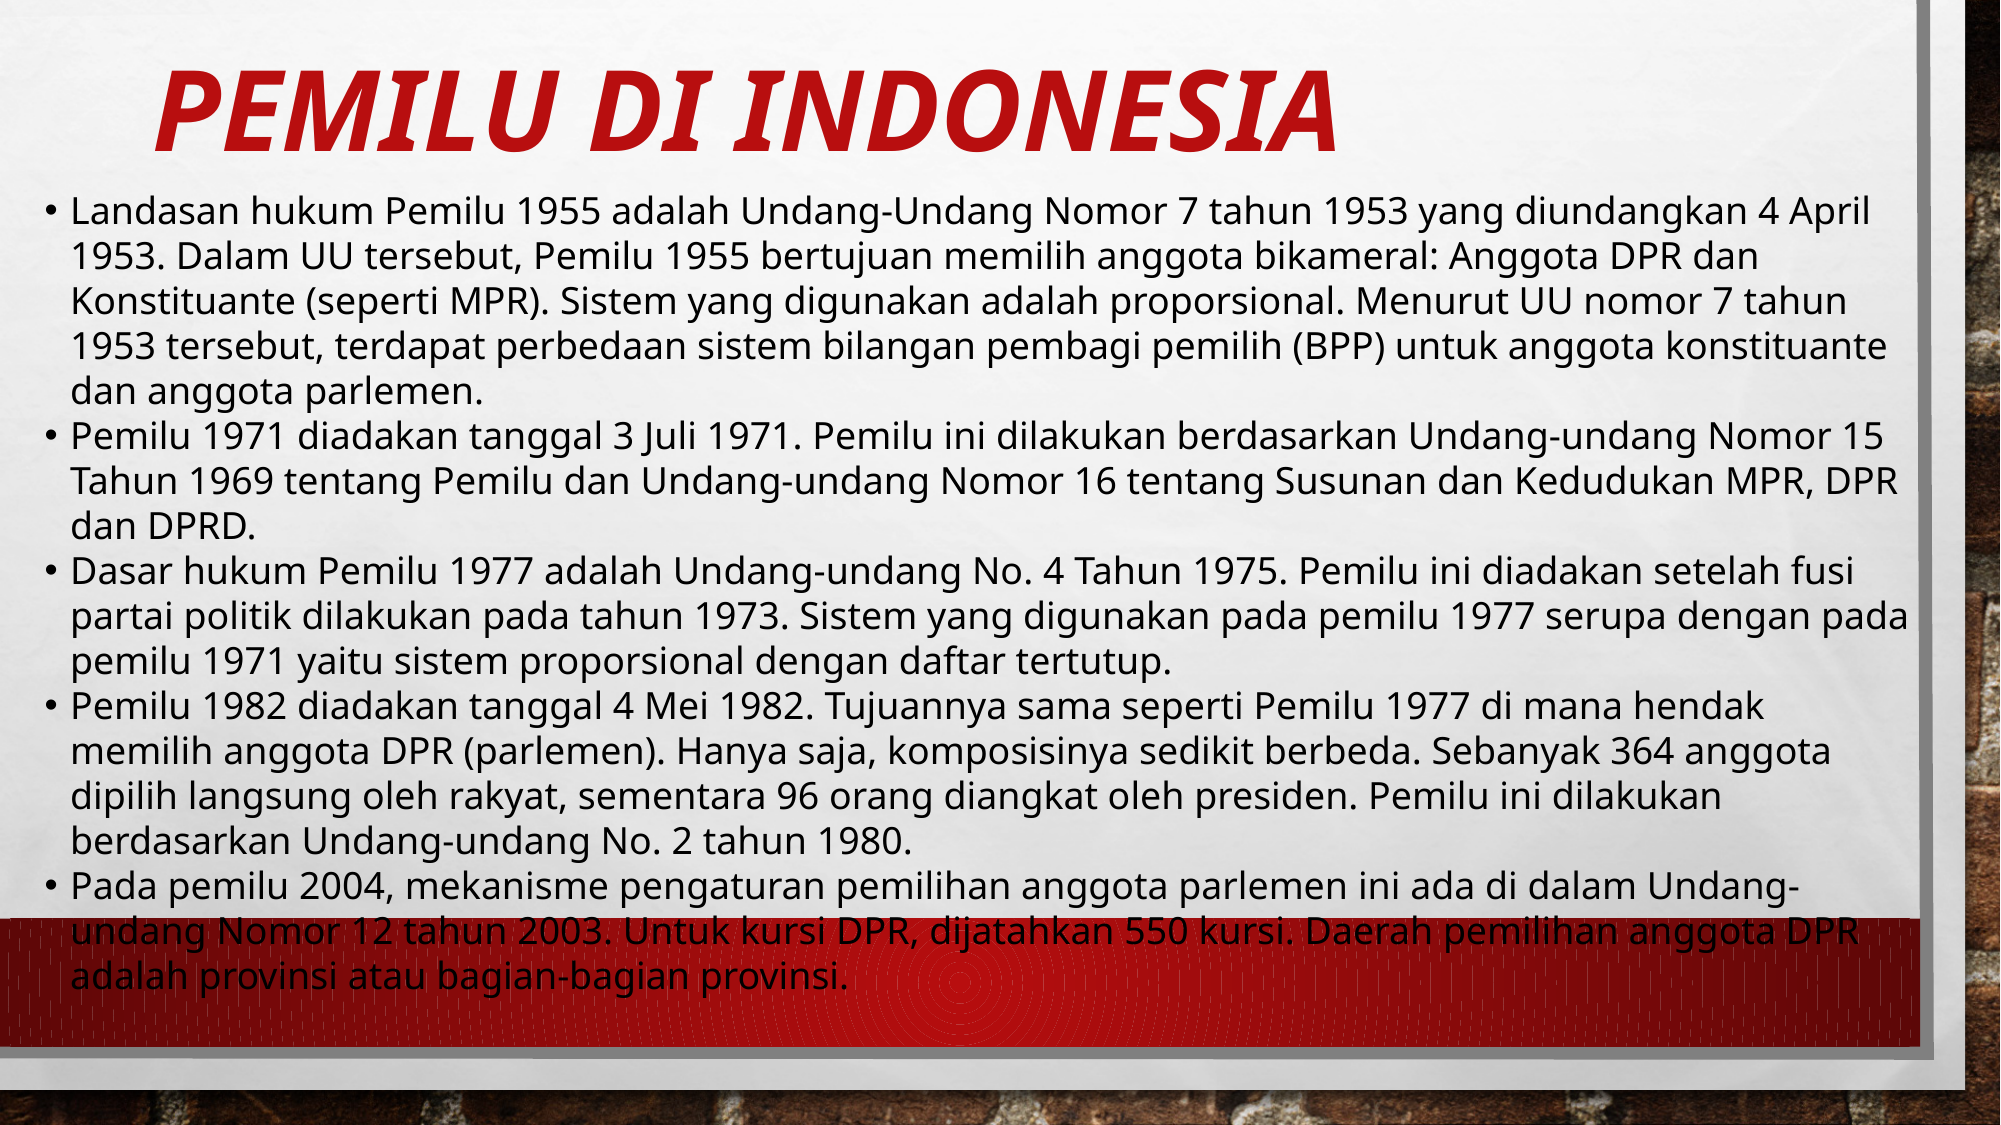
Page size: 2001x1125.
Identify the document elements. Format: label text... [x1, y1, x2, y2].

picture [0, 0, 2000, 1125]
title Pemilu Di Indonesia [137, 6, 1863, 179]
text_box Landasan hukum Pemilu 1955 adalah Undang-Undang Nomor 7 tahun 1953 yang diundangkan 4 April 1953. Dalam UU tersebut, Pemilu 1955 bertujuan memilih anggota bikameral: Anggota DPR dan Konstituante (seperti MPR). Sistem yang digunakan adalah proporsional. Menurut UU nomor 7 tahun 1953 tersebut, terdapat perbedaan sistem bilangan pembagi pemilih (BPP) untuk anggota konstituante dan anggota parlemen. Pemilu 1971 diadakan tanggal 3 Juli 1971. Pemilu ini dilakukan berdasarkan Undang-undang Nomor 15 Tahun 1969 tentang Pemilu dan Undang-undang Nomor 16 tentang Susunan dan Kedudukan MPR, DPR dan DPRD. Dasar hukum Pemilu 1977 adalah Undang-undang No. 4 Tahun 1975. Pemilu ini diadakan setelah fusi partai politik dilakukan pada tahun 1973. Sistem yang digunakan pada pemilu 1977 serupa dengan pada pemilu 1971 yaitu sistem proporsional dengan daftar tertutup. Pemilu 1982 diadakan tanggal 4 Mei 1982. Tujuannya sama seperti Pemilu 1977 di mana hendak memilih anggota DPR (parlemen). Hanya saja, komposisinya sedikit berbeda. Sebanyak 364 anggota dipilih langsung oleh rakyat, sementara 96 orang diangkat oleh presiden. Pemilu ini dilakukan berdasarkan Undang-undang No. 2 tahun 1980. Pada pemilu 2004, mekanisme pengaturan pemilihan anggota parlemen ini ada di dalam Undang-undang Nomor 12 tahun 2003. Untuk kursi DPR, dijatahkan 550 kursi. Daerah pemilihan anggota DPR adalah provinsi atau bagian-bagian provinsi. [29, 179, 1931, 1005]
